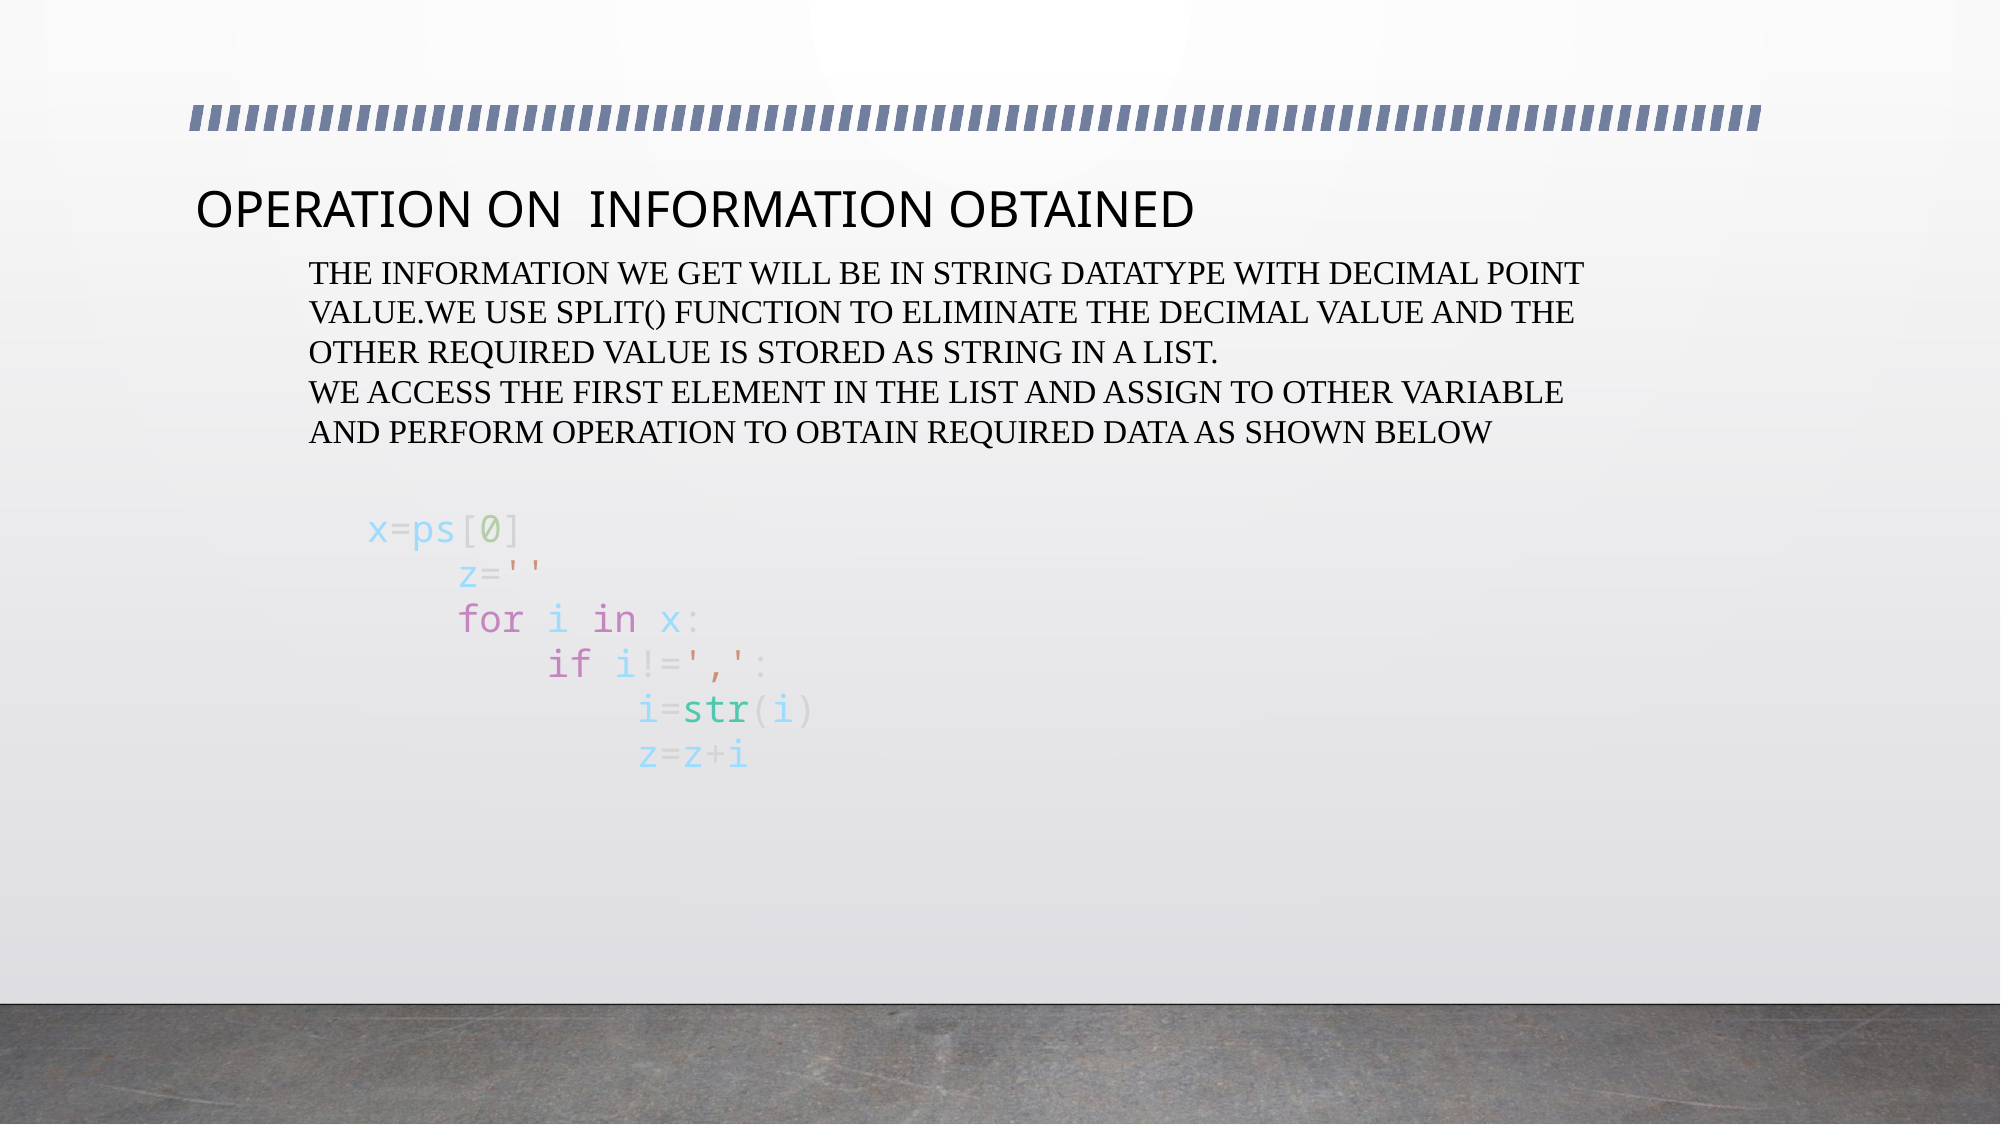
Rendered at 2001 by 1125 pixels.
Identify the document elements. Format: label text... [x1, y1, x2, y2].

text_box THE INFORMATION WE GET WILL BE IN STRING DATATYPE WITH DECIMAL POINT VALUE.WE USE SPLIT() FUNCTION TO ELIMINATE THE DECIMAL VALUE AND THE OTHER REQUIRED VALUE IS STORED AS STRING IN A LIST. WE ACCESS THE FIRST ELEMENT IN THE LIST AND ASSIGN TO OTHER VARIABLE AND PERFORM OPERATION TO OBTAIN REQUIRED DATA AS SHOWN BELOW [293, 243, 1628, 458]
text_box OPERATION ON INFORMATION OBTAINED [180, 170, 1388, 246]
text_box x=ps[0] z='' for i in x: if i!=',': i=str(i) z=z+i [352, 497, 1046, 828]
picture [0, 1004, 2000, 1124]
